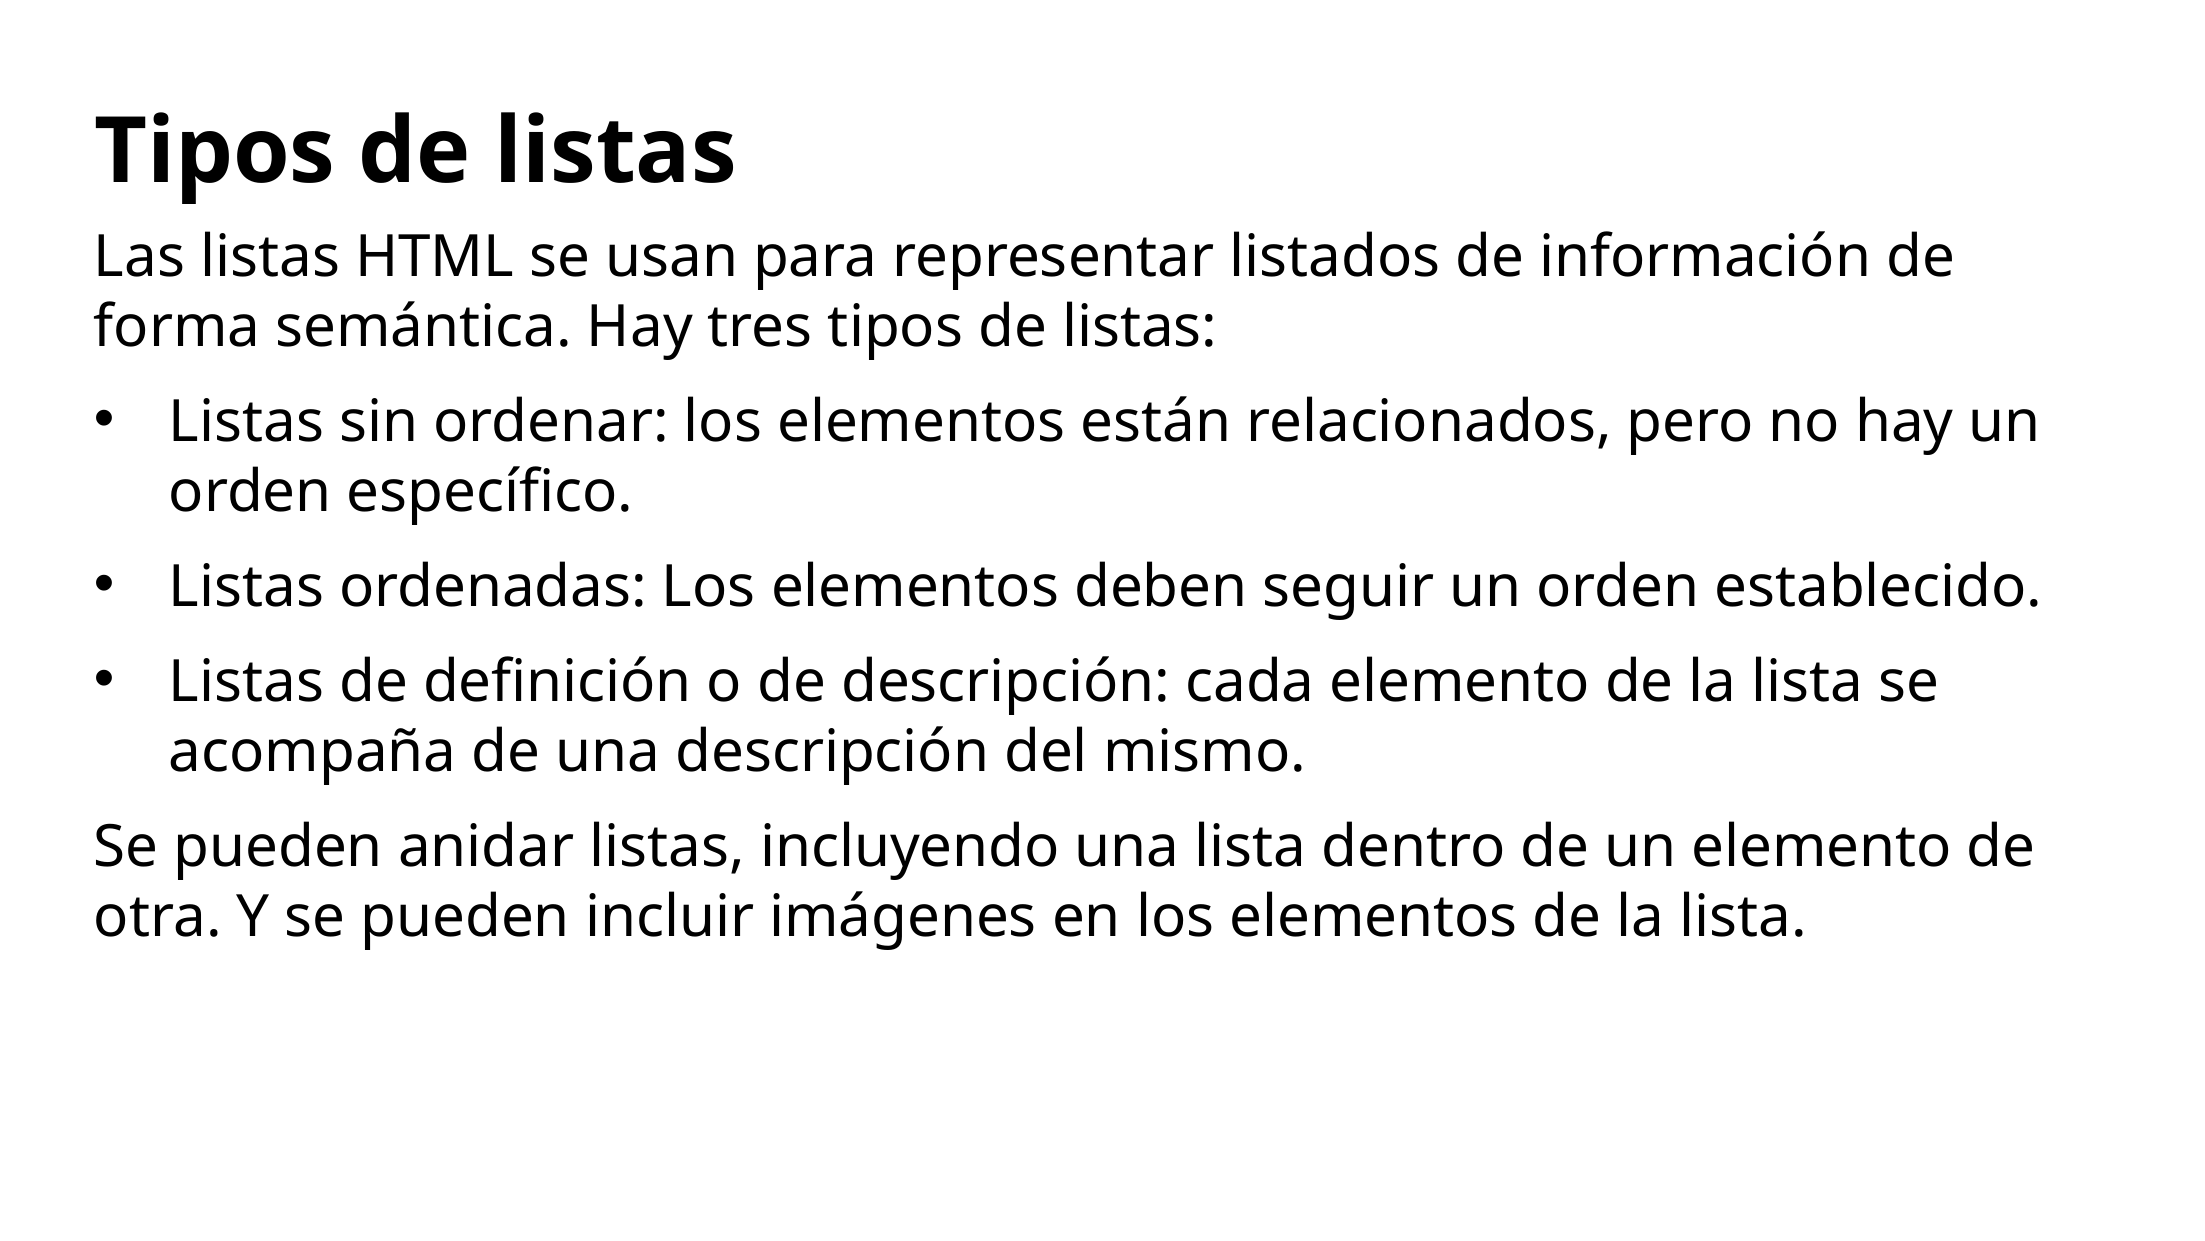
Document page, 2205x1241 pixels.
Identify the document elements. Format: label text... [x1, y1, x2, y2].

text_box Las listas HTML se usan para representar listados de información de forma semántica. Hay tres tipos de listas: Listas sin ordenar: los elementos están relacionados, pero no hay un orden específico. Listas ordenadas: Los elementos deben seguir un orden establecido. Listas de definición o de descripción: cada elemento de la lista se acompaña de una descripción del mismo. Se pueden anidar listas, incluyendo una lista dentro de un elemento de otra. Y se pueden incluir imágenes en los elementos de la lista. [79, 210, 2126, 956]
title Tipos de listas [79, 41, 2136, 264]
